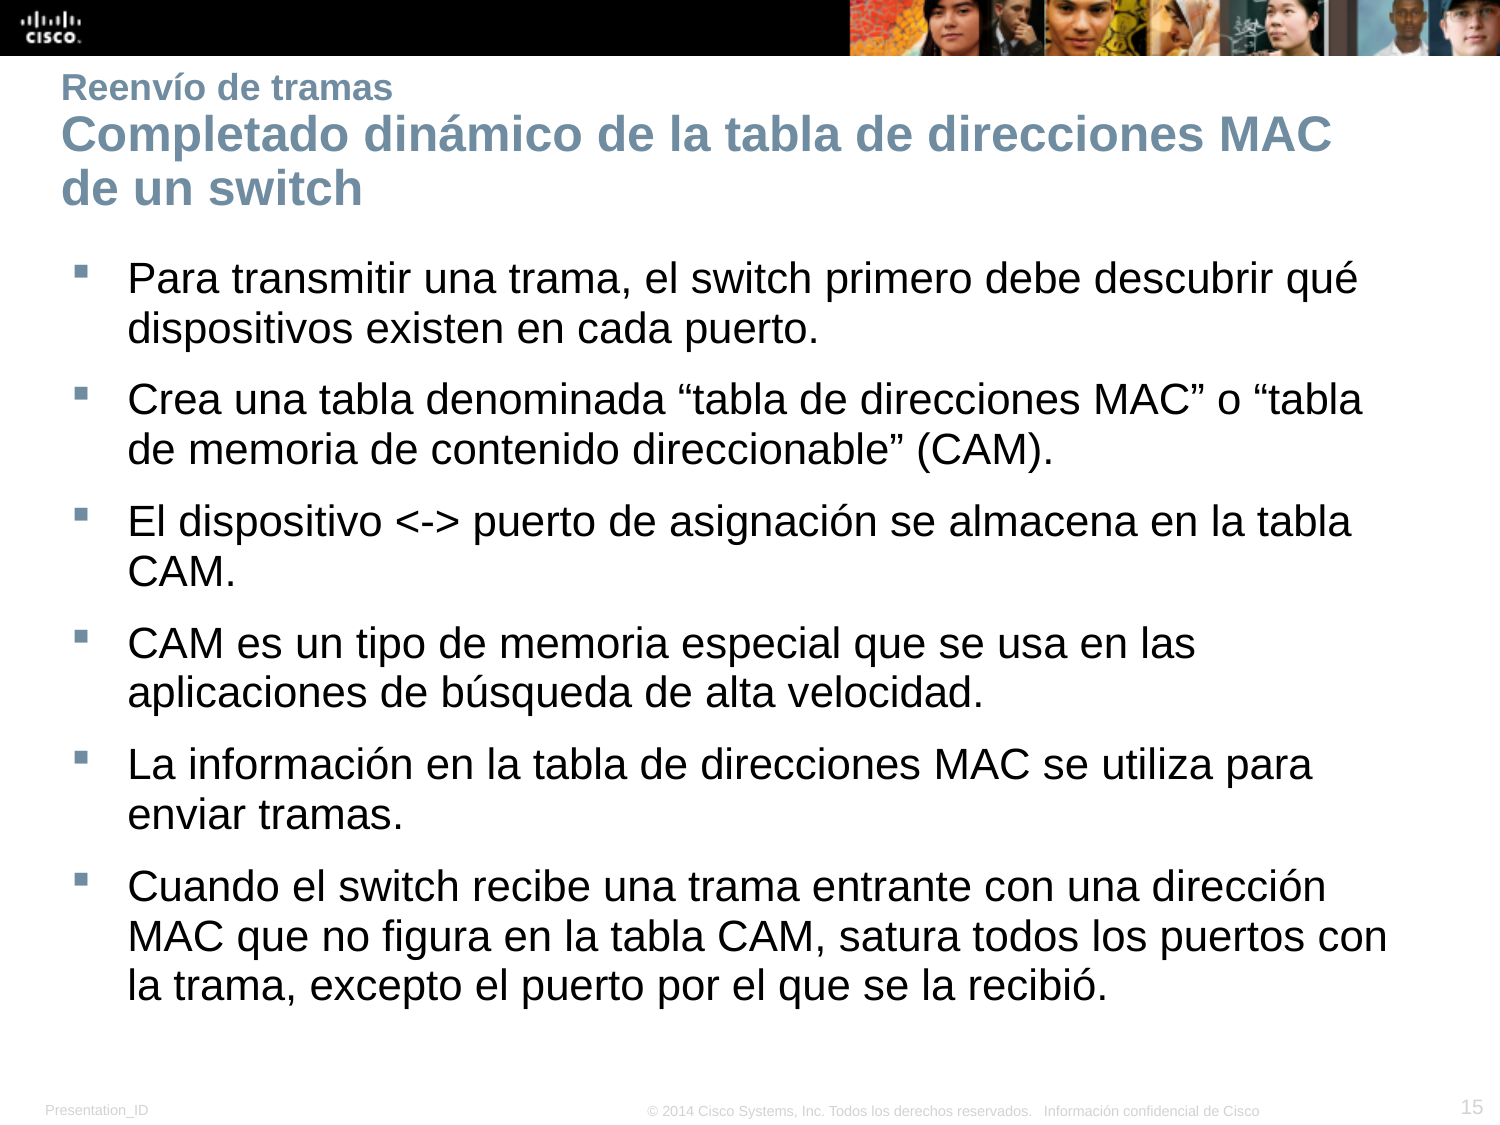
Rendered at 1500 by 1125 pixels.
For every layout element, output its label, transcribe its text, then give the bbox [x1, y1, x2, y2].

title Reenvío de tramas Completado dinámico de la tabla de direcciones MAC de un switch [47, 85, 1384, 224]
picture [0, 0, 1500, 56]
list Para transmitir una trama, el switch primero debe descubrir qué dispositivos existen en cada puerto. Crea una tabla denominada “tabla de direcciones MAC” o “tabla de memoria de contenido direccionable” (CAM). El dispositivo <-> puerto de asignación se almacena en la tabla CAM. CAM es un tipo de memoria especial que se usa en las aplicaciones de búsqueda de alta velocidad. La información en la tabla de direcciones MAC se utiliza para enviar tramas. Cuando el switch recibe una trama entrante con una dirección MAC que no figura en la tabla CAM, satura todos los puertos con la trama, excepto el puerto por el que se la recibió. [57, 246, 1436, 1052]
